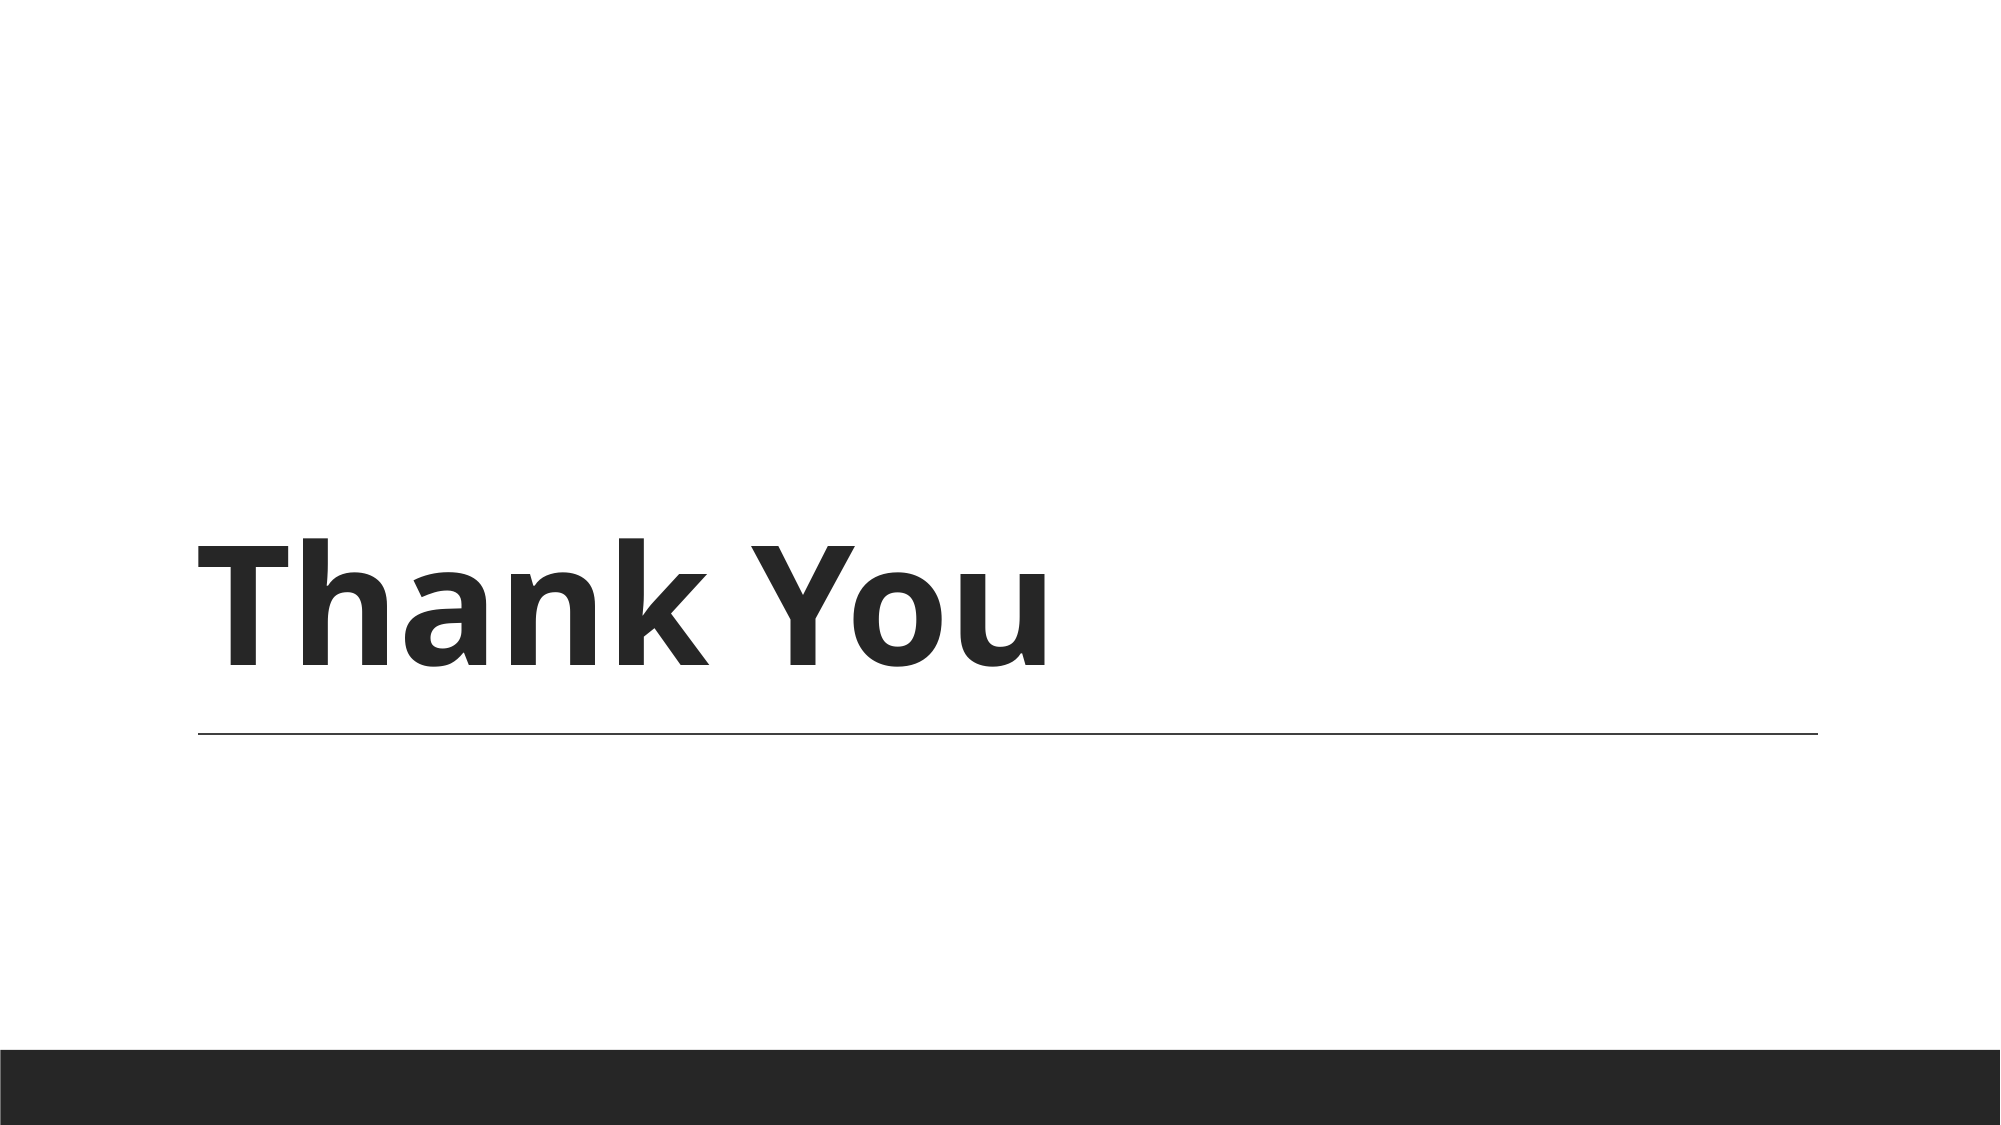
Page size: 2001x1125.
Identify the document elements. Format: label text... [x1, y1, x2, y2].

text_box Thank You [179, 124, 1830, 710]
